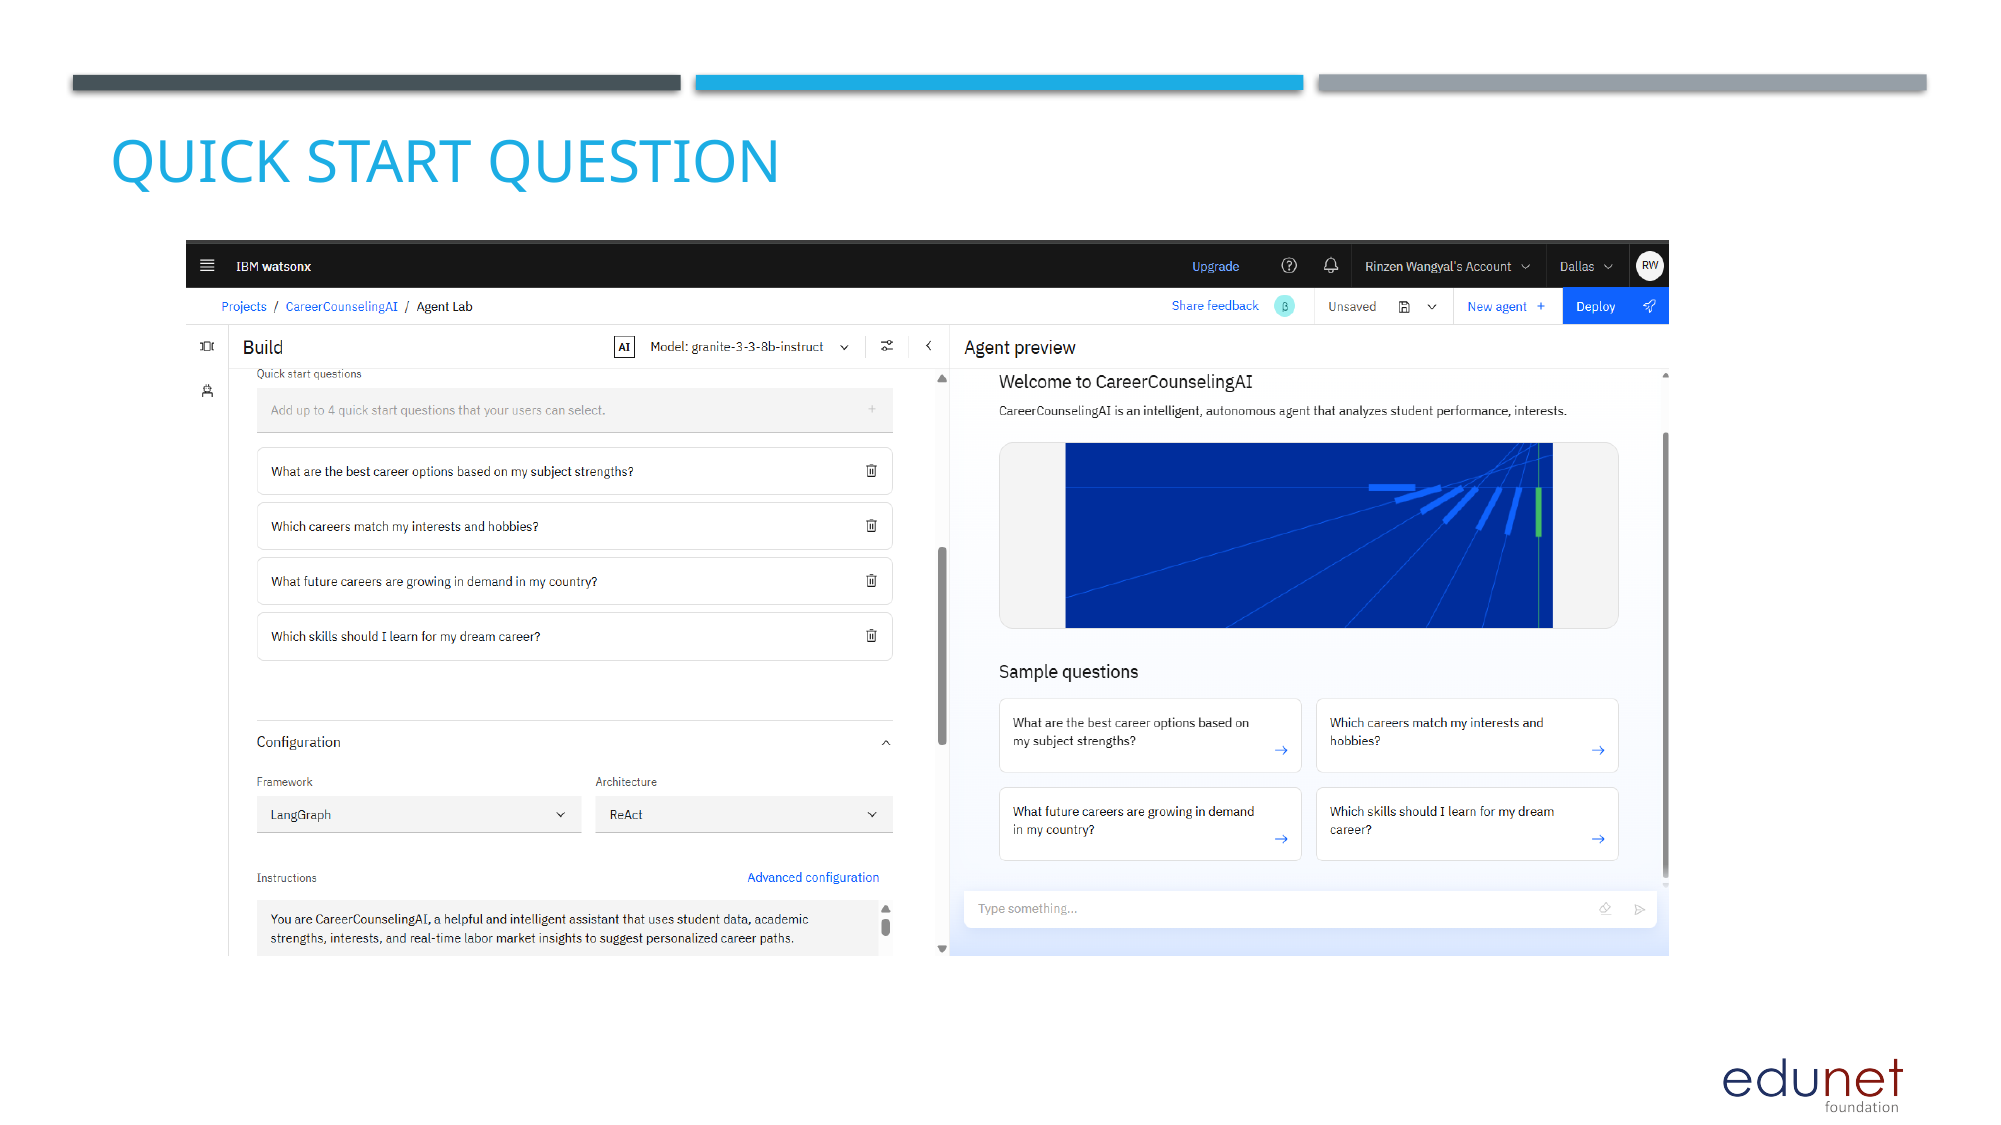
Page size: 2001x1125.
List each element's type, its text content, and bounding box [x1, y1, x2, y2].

title QUICK START QUESTION [95, 115, 1905, 203]
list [186, 239, 1670, 956]
picture [1719, 1056, 1905, 1116]
